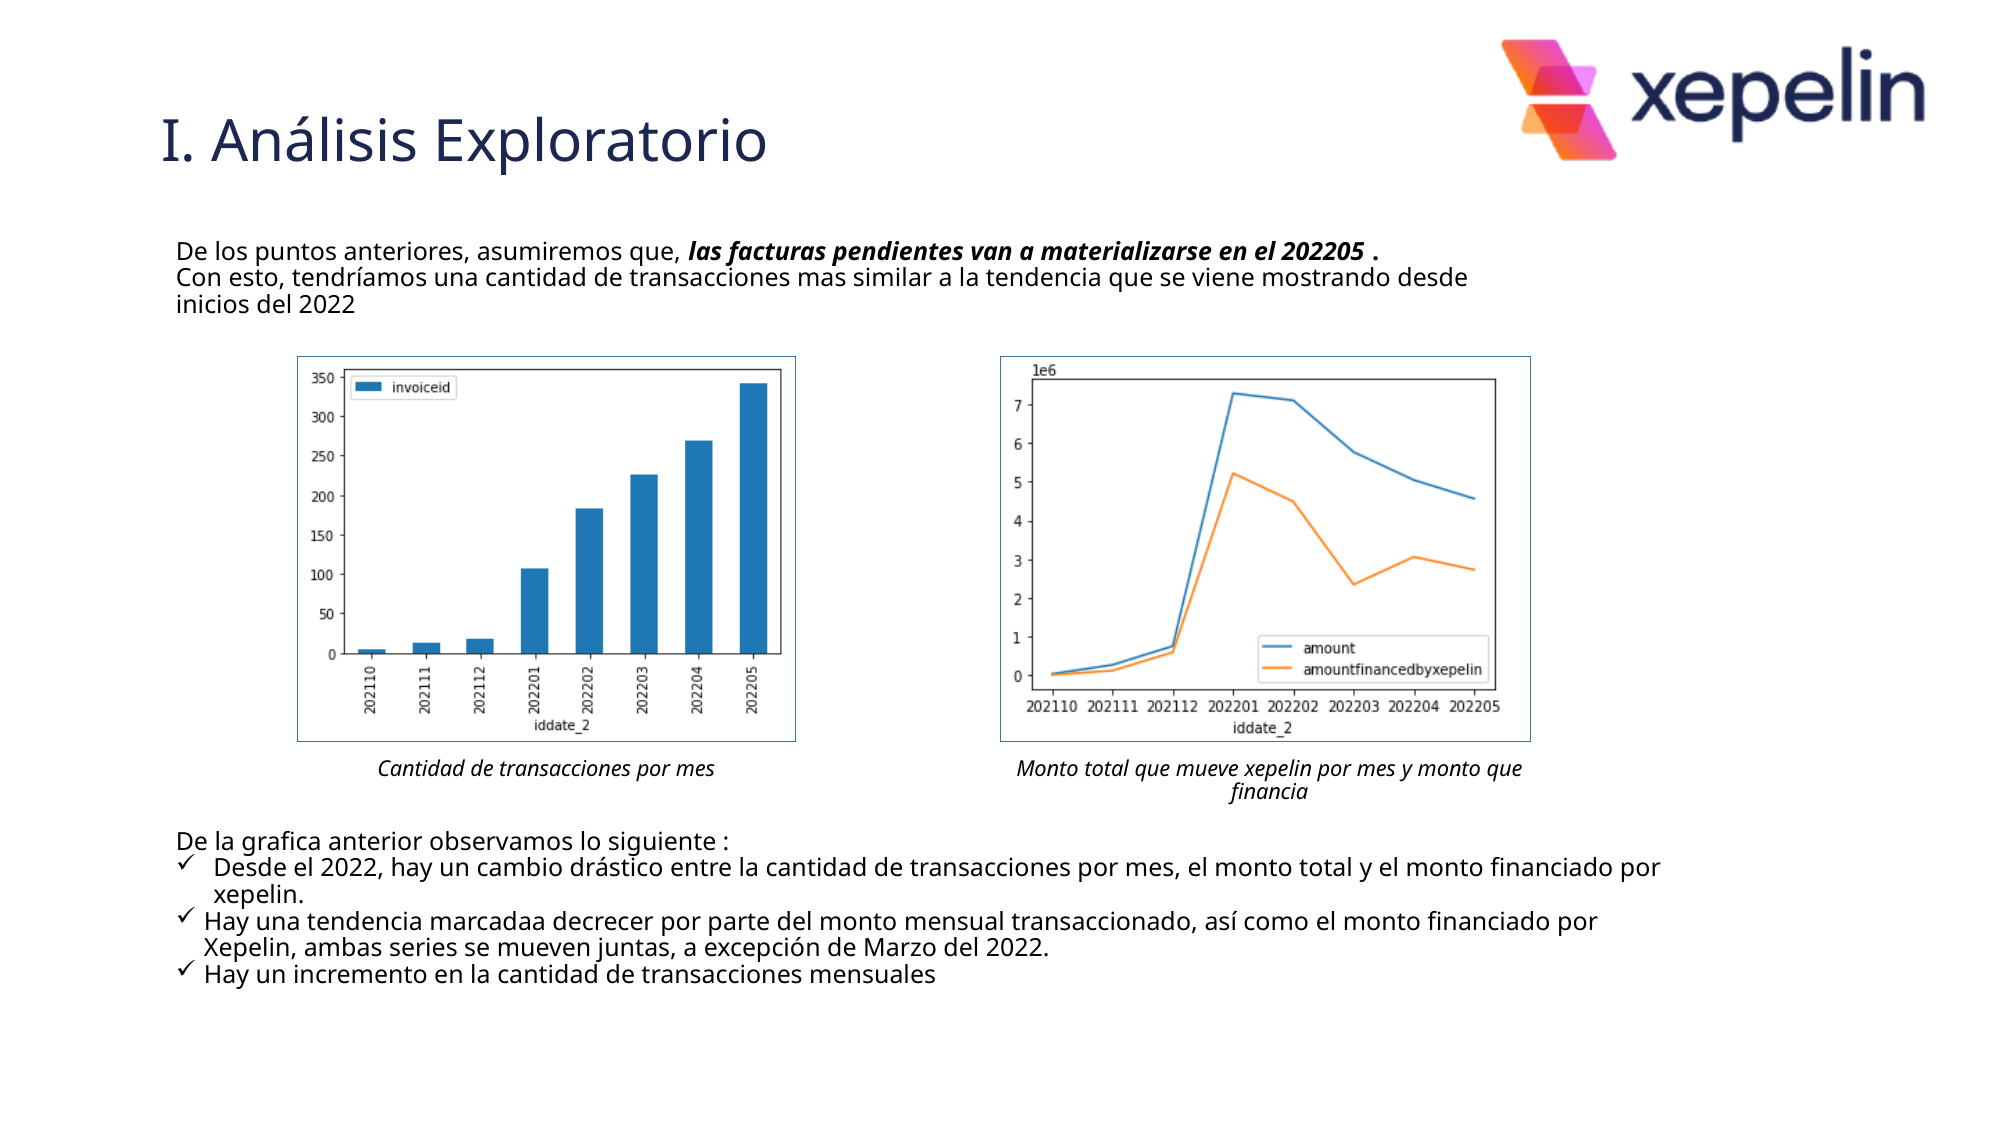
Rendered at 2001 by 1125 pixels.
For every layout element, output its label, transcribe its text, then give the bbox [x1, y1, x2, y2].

text_box De los puntos anteriores, asumiremos que, las facturas pendientes van a materializarse en el 202205 . Con esto, tendríamos una cantidad de transacciones mas similar a la tendencia que se viene mostrando desde inicios del 2022 [161, 231, 1563, 327]
text_box Monto total que mueve xepelin por mes y monto que financia [1000, 750, 1539, 812]
text_box De la grafica anterior observamos lo siguiente : Desde el 2022, hay un cambio drástico entre la cantidad de transacciones por mes, el monto total y el monto financiado por xepelin. Hay una tendencia marcadaa decrecer por parte del monto mensual transaccionado, así como el monto financiado por Xepelin, ambas series se mueven juntas, a excepción de Marzo del 2022. Hay un incremento en la cantidad de transacciones mensuales [161, 821, 1696, 997]
picture [1000, 356, 1531, 742]
picture [1460, 0, 2000, 191]
picture [297, 356, 796, 742]
text_box Cantidad de transacciones por mes [270, 750, 823, 789]
text_box I. Análisis Exploratorio [161, 52, 1759, 232]
